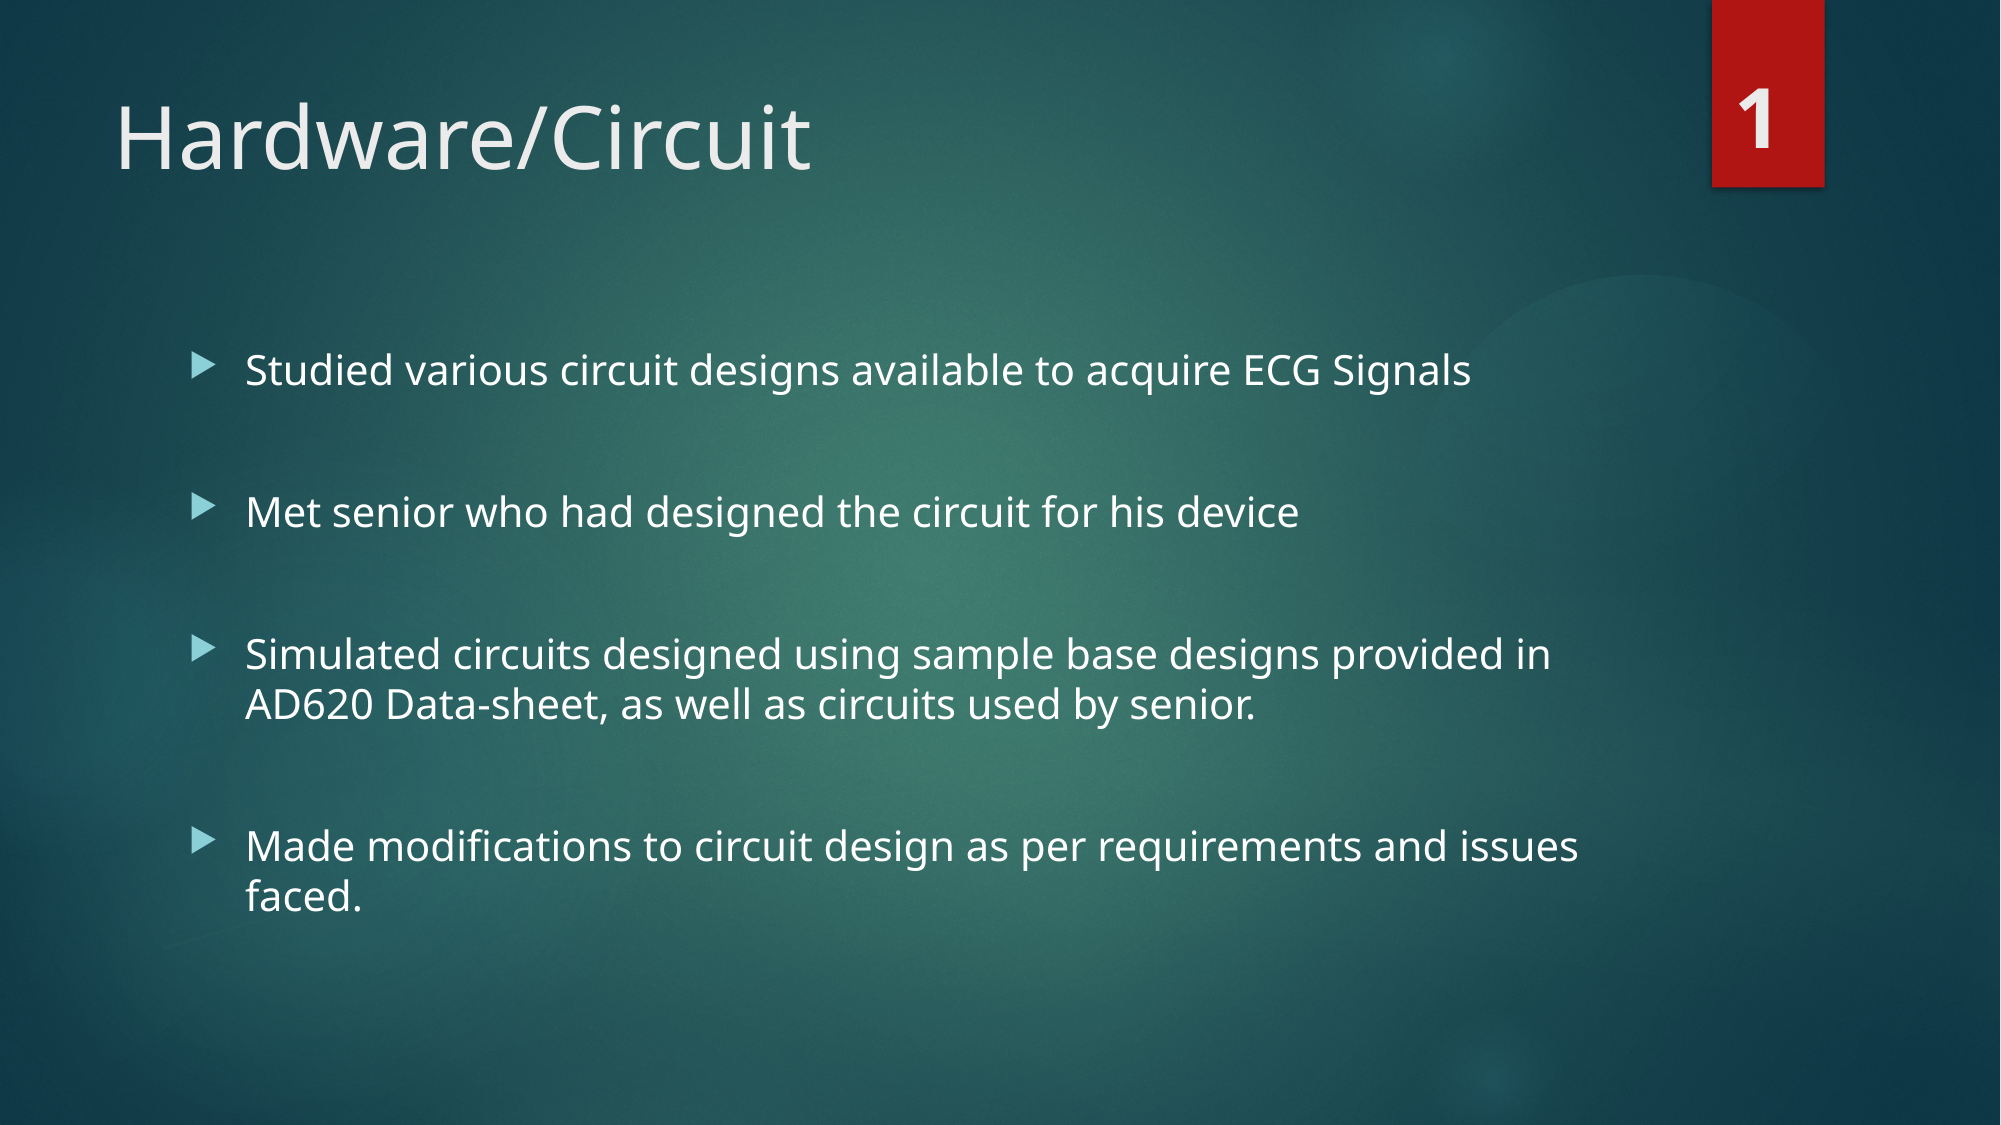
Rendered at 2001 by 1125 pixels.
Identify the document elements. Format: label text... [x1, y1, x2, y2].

text_box 1 [1726, 57, 1790, 173]
list Studied various circuit designs available to acquire ECG Signals Met senior who had designed the circuit for his device Simulated circuits designed using sample base designs provided in AD620 Data-sheet, as well as circuits used by senior. Made modifications to circuit design as per requirements and issues faced. [180, 336, 1650, 1026]
title Hardware/Circuit [105, 73, 1650, 305]
picture [0, 0, 2001, 1125]
